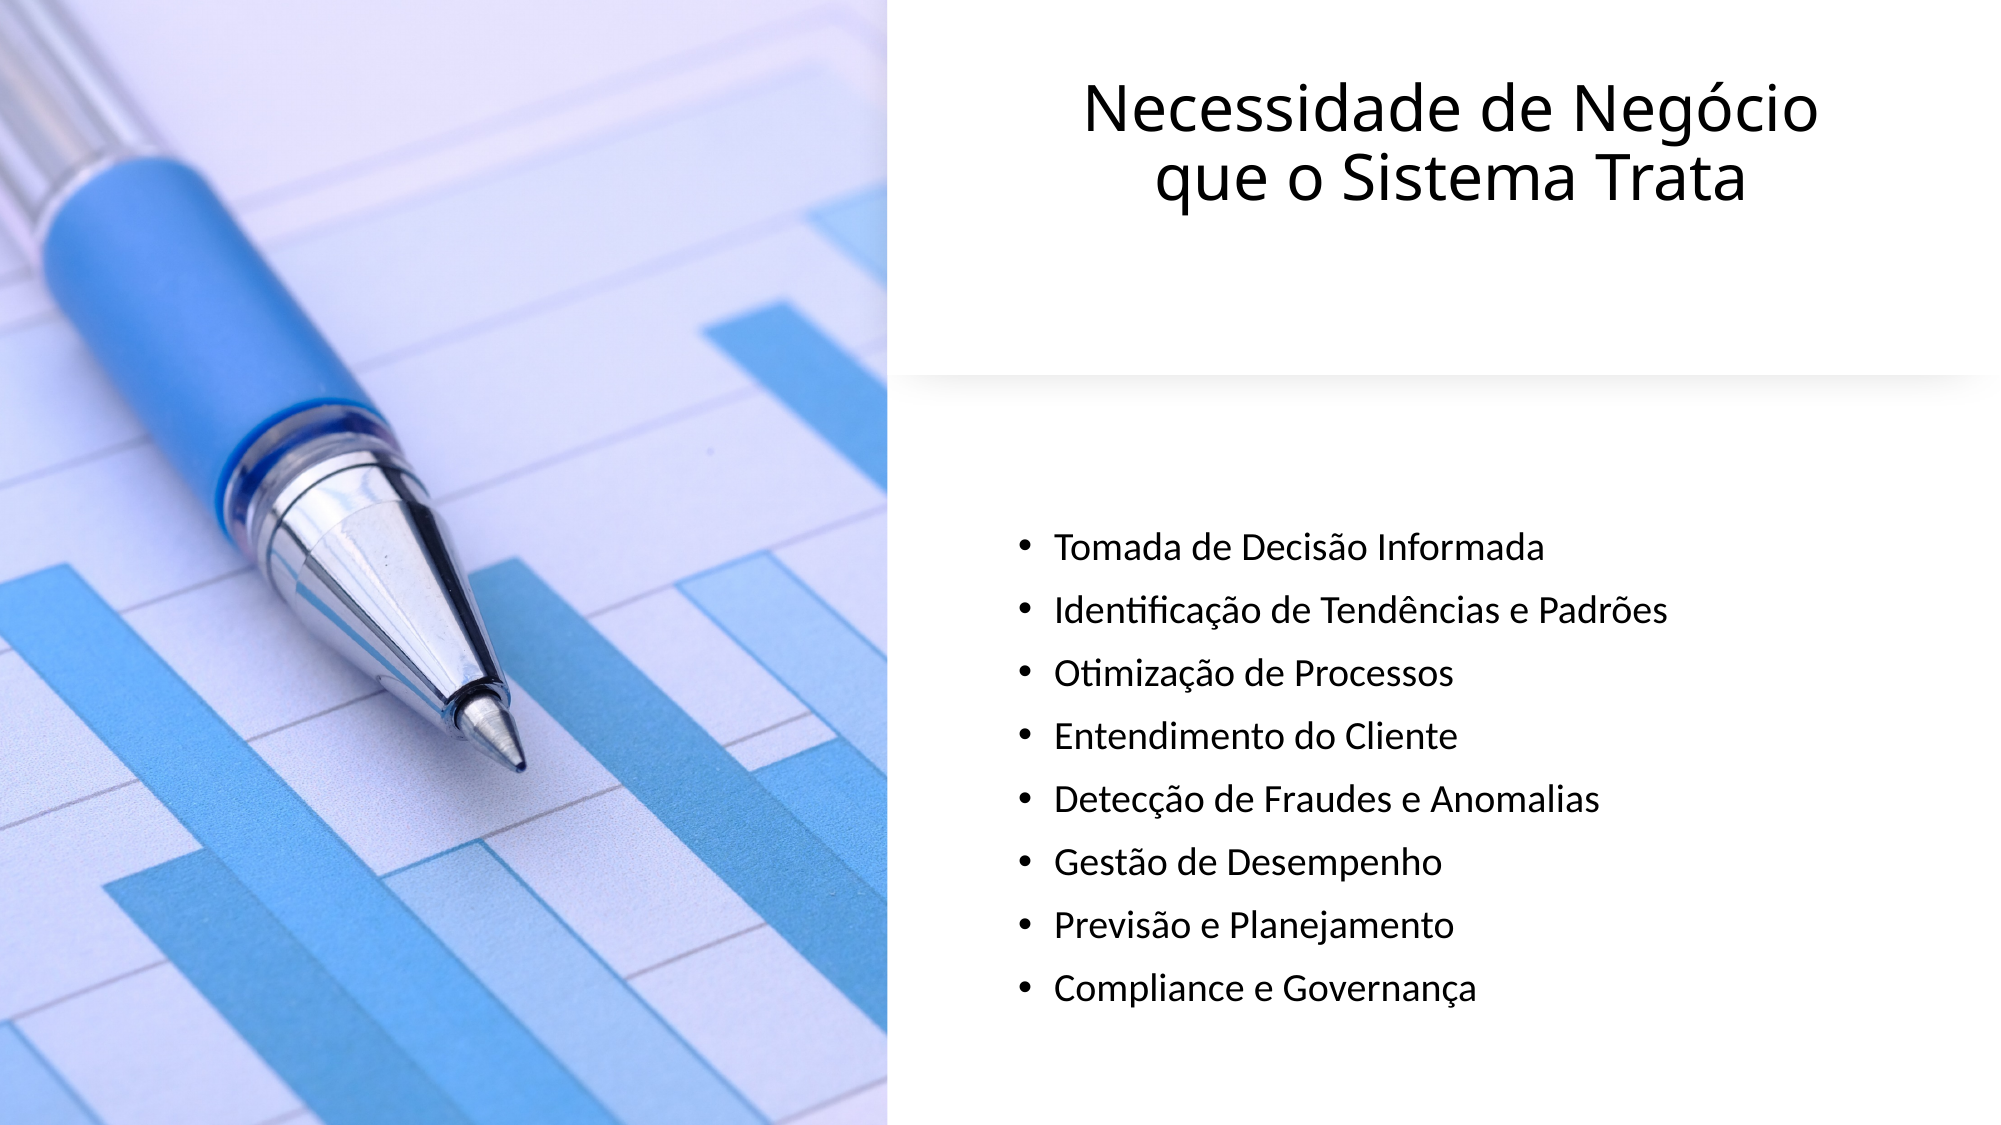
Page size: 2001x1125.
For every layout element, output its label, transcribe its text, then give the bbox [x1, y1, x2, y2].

title Necessidade de Negócio que o Sistema Trata [1003, 66, 1900, 224]
text_box [888, 0, 2000, 376]
list Tomada de Decisão Informada Identificação de Tendências e Padrões Otimização de Processos Entendimento do Cliente Detecção de Fraudes e Anomalias Gestão de Desempenho Previsão e Planejamento Compliance e Governança [1003, 450, 1864, 1024]
picture [0, 0, 888, 1125]
text_box [888, 376, 2000, 1125]
